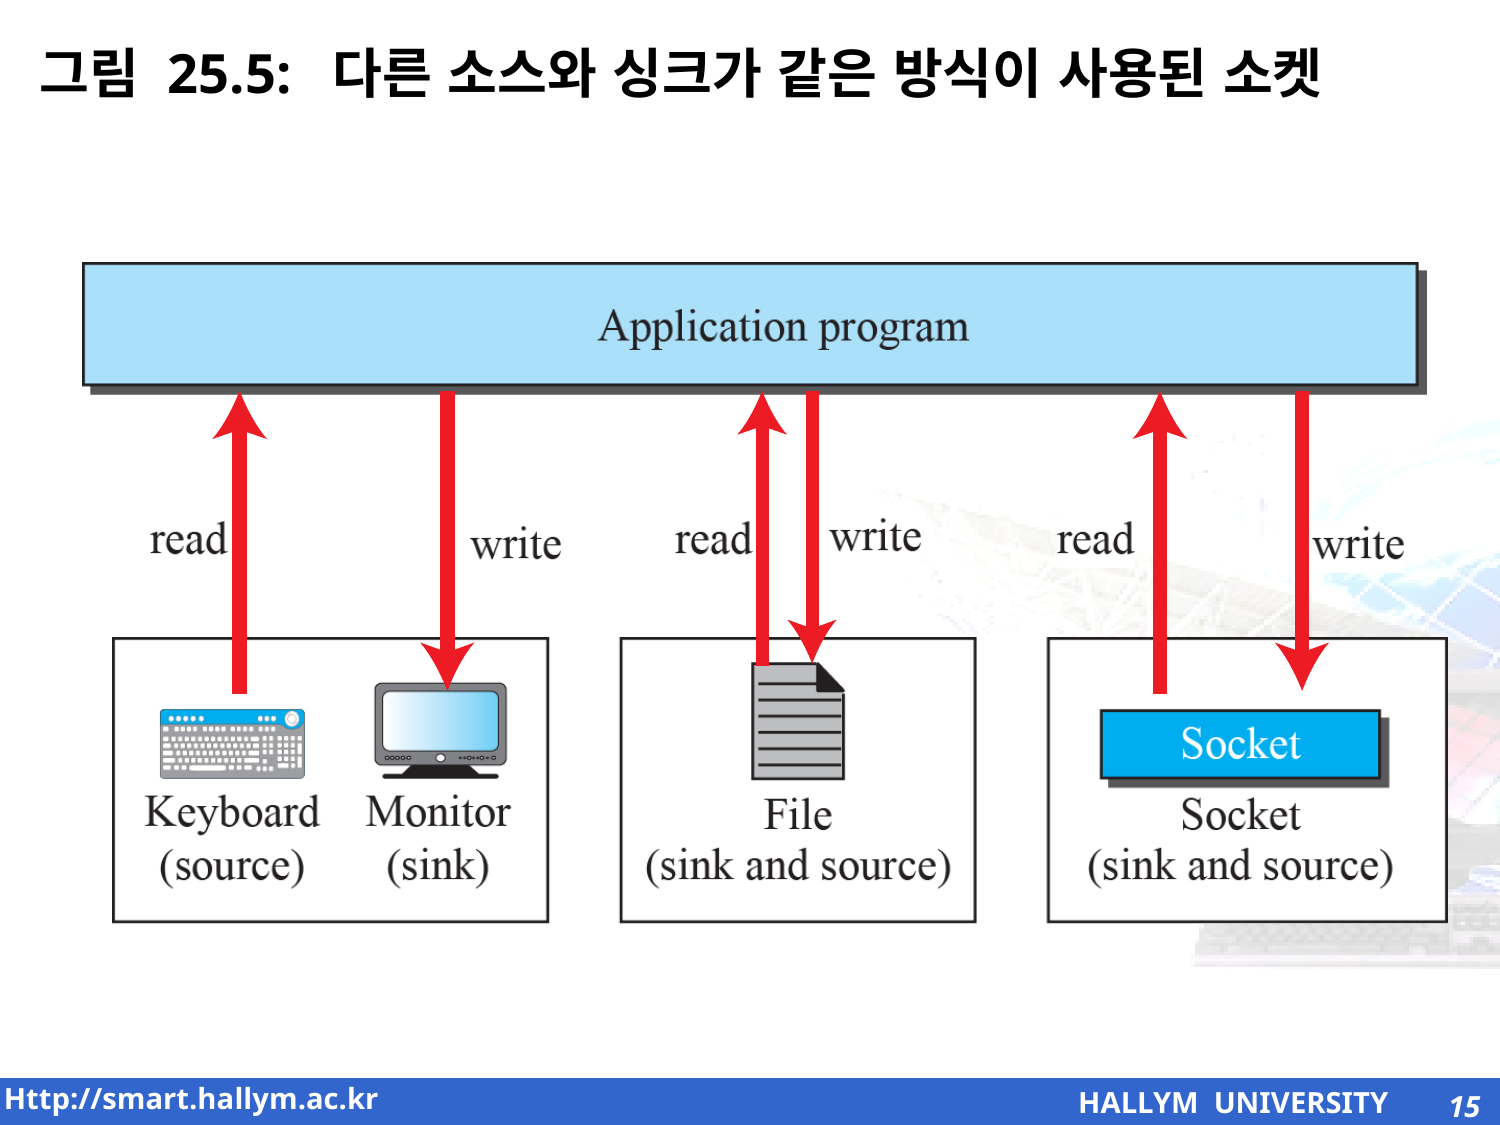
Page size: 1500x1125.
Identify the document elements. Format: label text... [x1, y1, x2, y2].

slide_number 15 [1182, 1080, 1496, 1125]
text_box 그림 25.5: 다른 소스와 싱크가 같은 방식이 사용된 소켓 [24, 31, 1475, 112]
picture [82, 262, 1448, 925]
